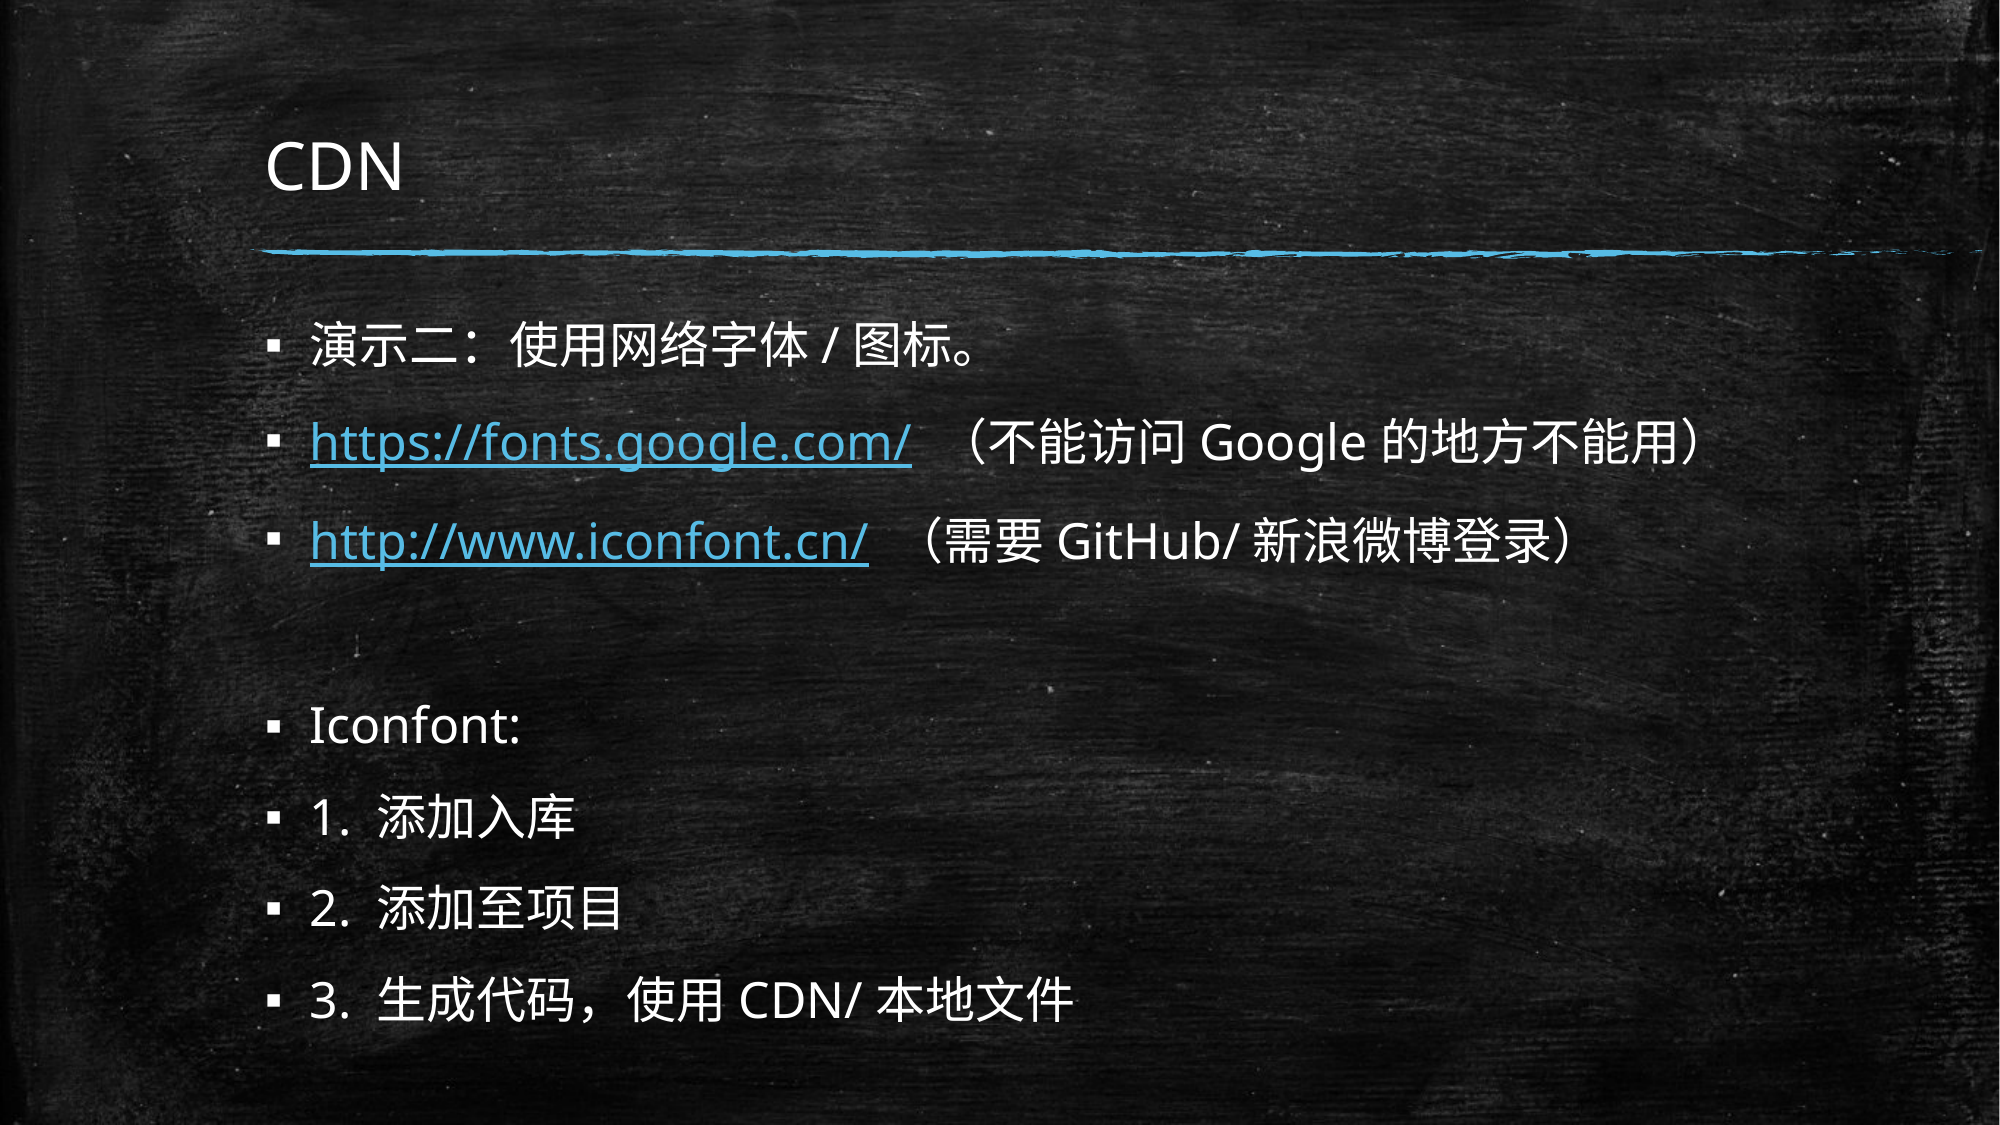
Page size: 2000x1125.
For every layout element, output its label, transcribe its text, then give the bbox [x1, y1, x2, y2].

title CDN [249, 45, 1750, 213]
list 演示二：使用网络字体/图标。 https://fonts.google.com/ （不能访问Google的地方不能用） http://www.iconfont.cn/ （需要GitHub/新浪微博登录） Iconfont: 1. 添加入库 2. 添加至项目 3. 生成代码，使用CDN/本地文件 [249, 312, 1750, 1080]
